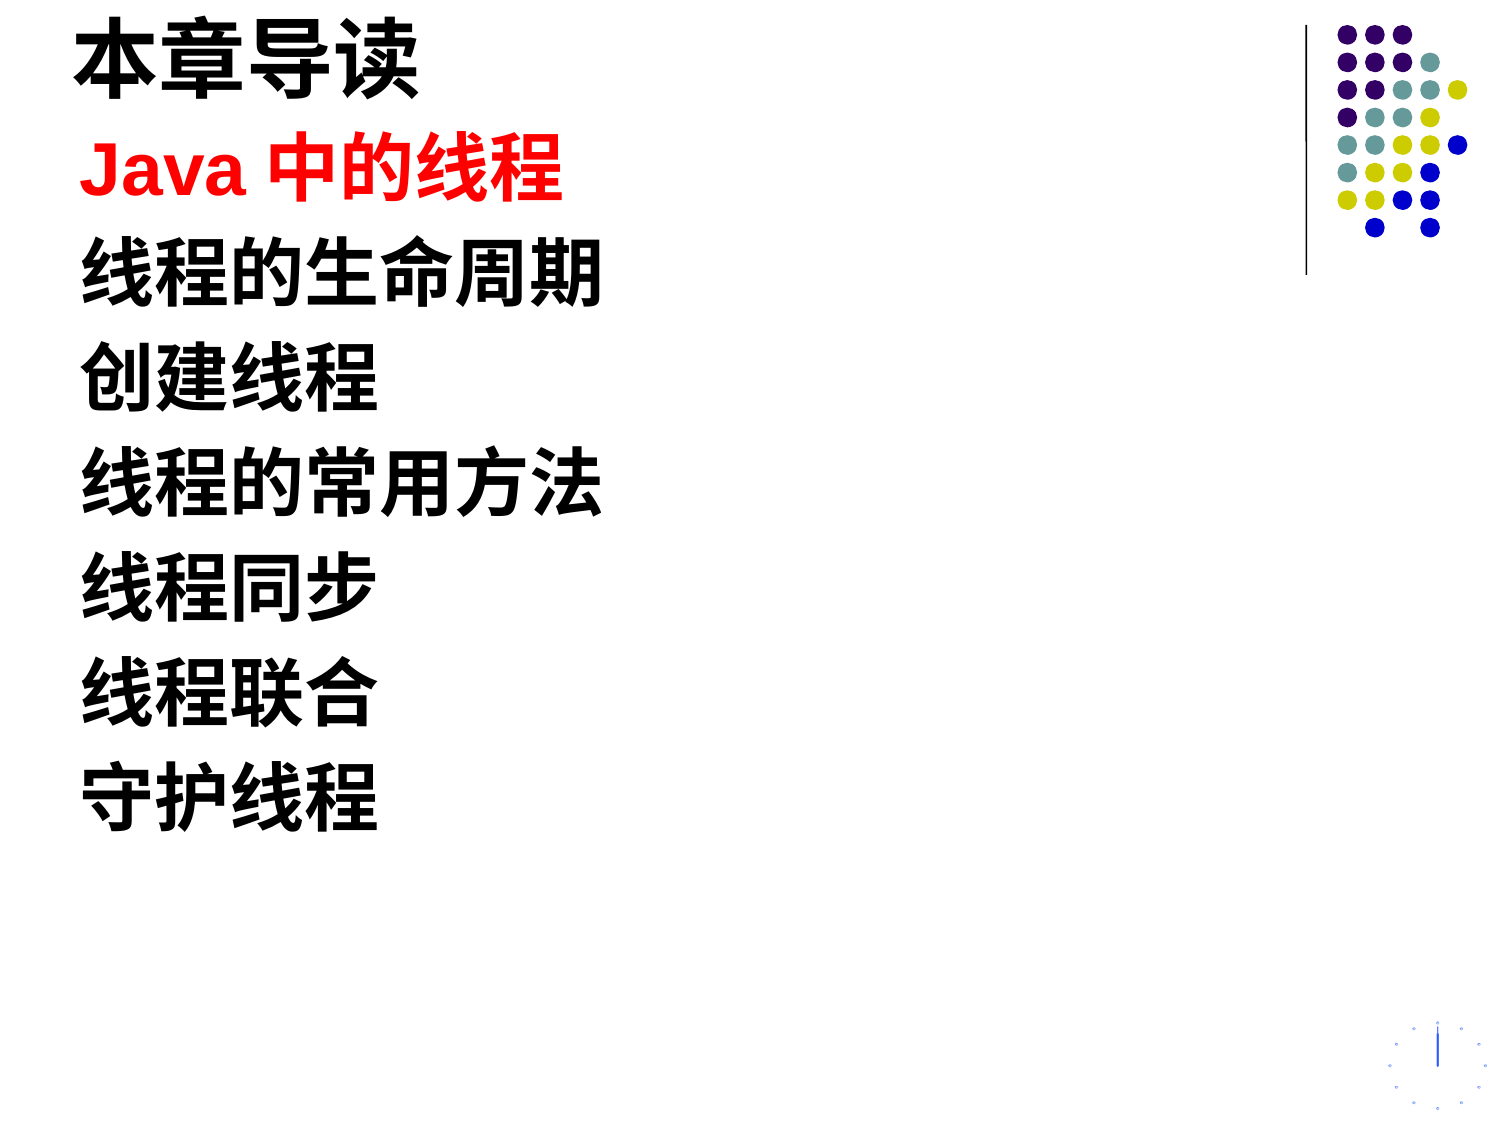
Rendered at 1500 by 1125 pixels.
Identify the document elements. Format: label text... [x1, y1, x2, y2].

picture [1378, 1012, 1497, 1119]
text_box Java中的线程 线程的生命周期 创建线程 线程的常用方法 线程同步 线程联合 守护线程 [64, 113, 1376, 849]
title 本章导读 [56, 0, 1294, 117]
